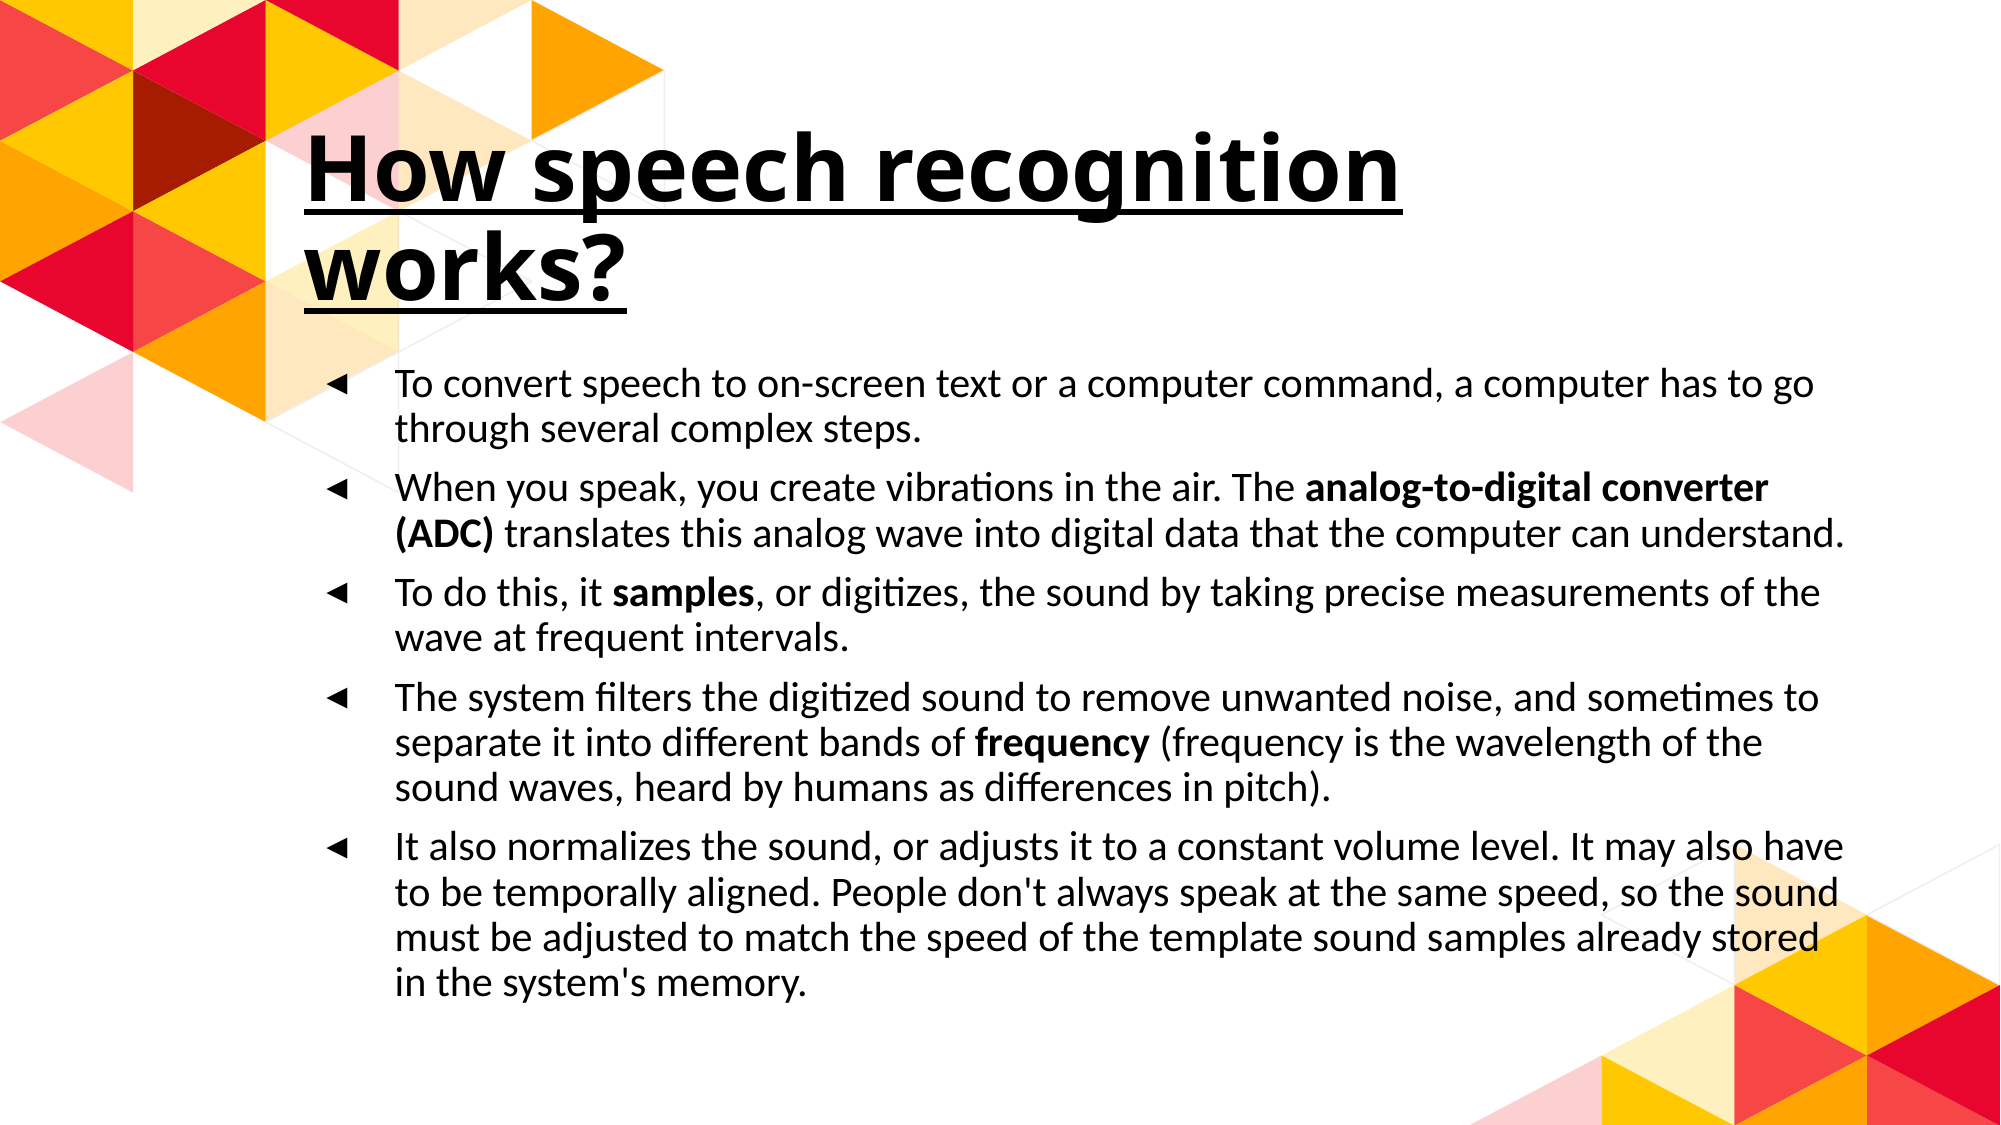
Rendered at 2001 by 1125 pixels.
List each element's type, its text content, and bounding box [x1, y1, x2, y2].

title How speech recognition works? [288, 189, 1701, 336]
list To convert speech to on-screen text or a computer command, a computer has to go through several complex steps. When you speak, you create vibrations in the air. The analog-to-digital converter (ADC) translates this analog wave into digital data that the computer can understand. To do this, it samples, or digitizes, the sound by taking precise measurements of the wave at frequent intervals. The system filters the digitized sound to remove unwanted noise, and sometimes to separate it into different bands of frequency (frequency is the wavelength of the sound waves, heard by humans as differences in pitch). It also normalizes the sound, or adjusts it to a constant volume level. It may also have to be temporally aligned. People don't always speak at the same speed, so the sound must be adjusted to match the speed of the template sound samples already stored in the system's memory. [288, 346, 1863, 1044]
